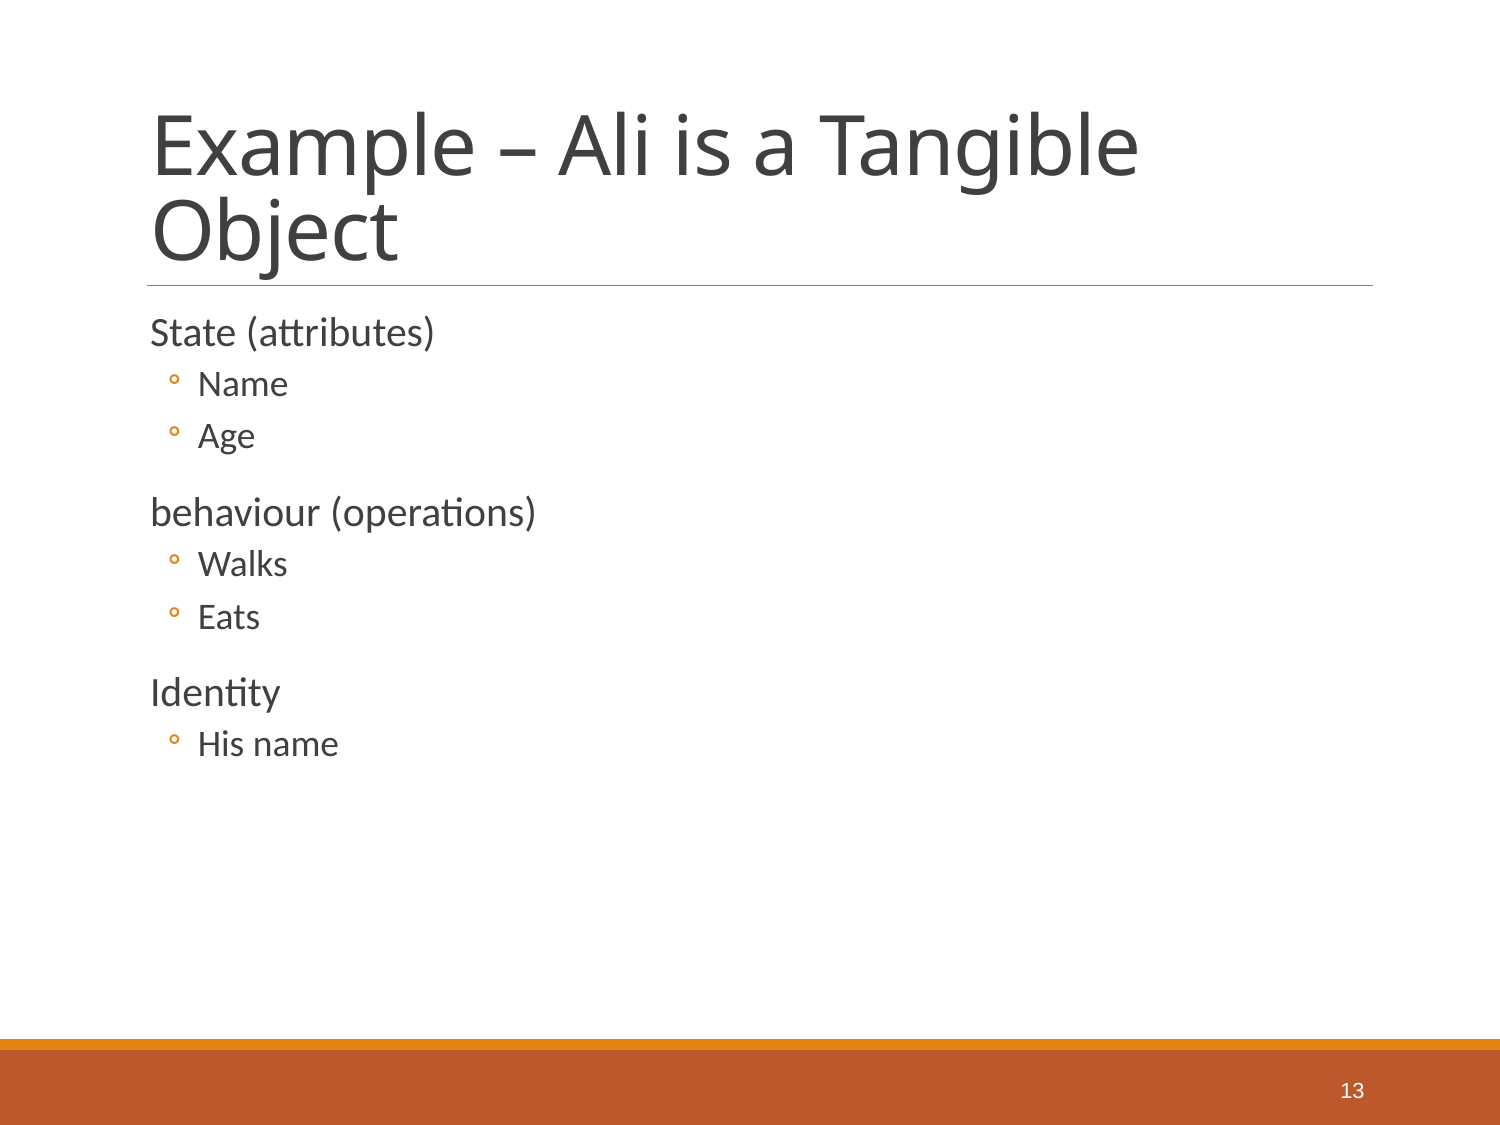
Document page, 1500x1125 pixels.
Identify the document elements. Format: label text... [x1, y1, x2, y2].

title Example – Ali is a Tangible Object [135, 47, 1373, 285]
slide_number 13 [1218, 1059, 1380, 1120]
list State (attributes) Name Age behaviour (operations) Walks Eats Identity His name [135, 302, 1373, 963]
